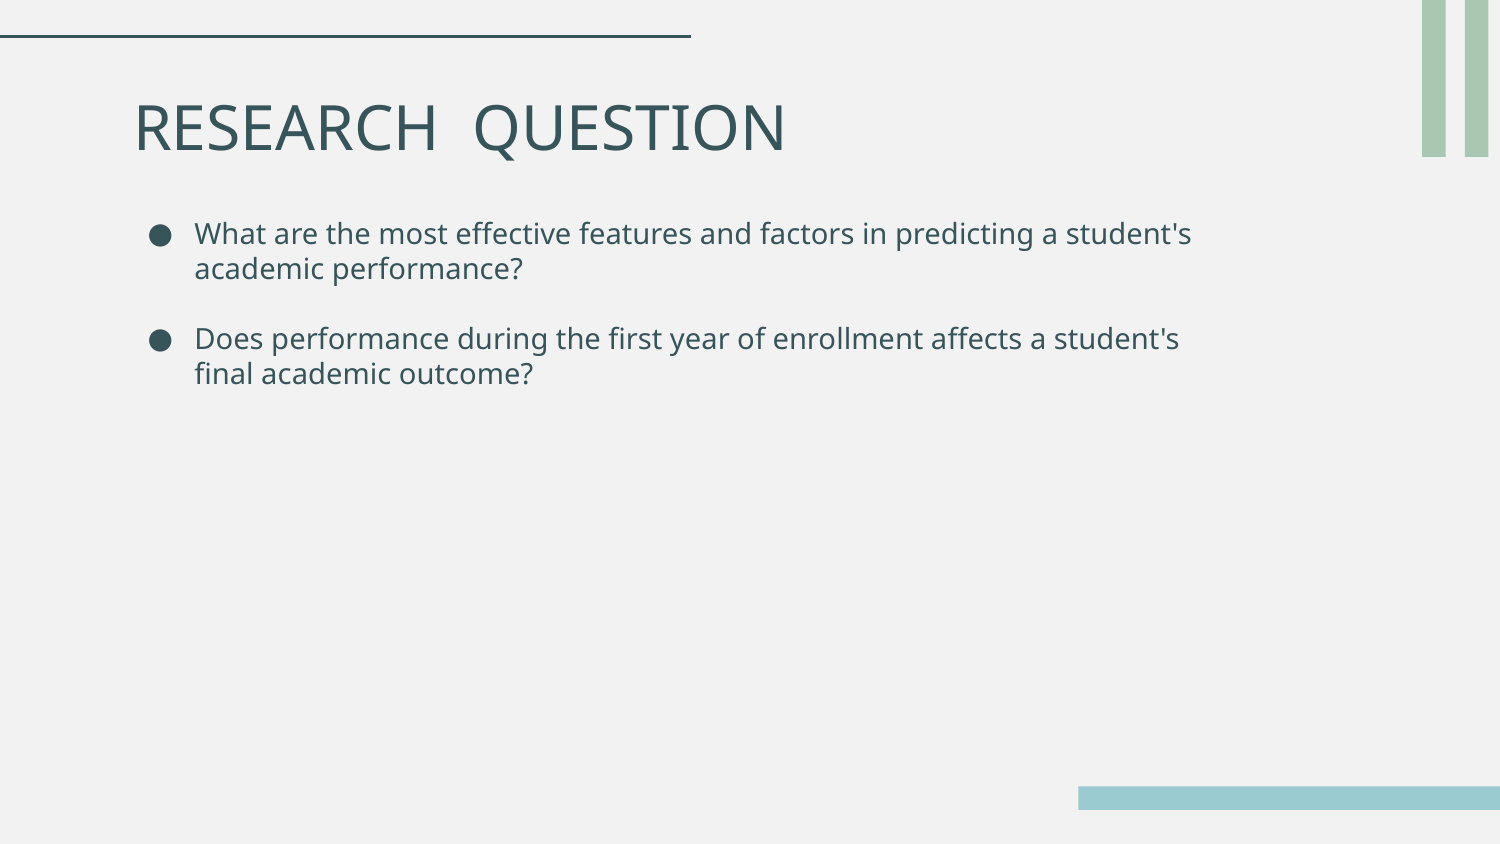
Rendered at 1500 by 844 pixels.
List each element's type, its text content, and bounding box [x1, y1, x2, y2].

title RESEARCH QUESTION [118, 72, 1382, 167]
text_box What are the most effective features and factors in predicting a student's academic performance? Does performance during the first year of enrollment affects a student's final academic outcome? [132, 200, 1250, 632]
